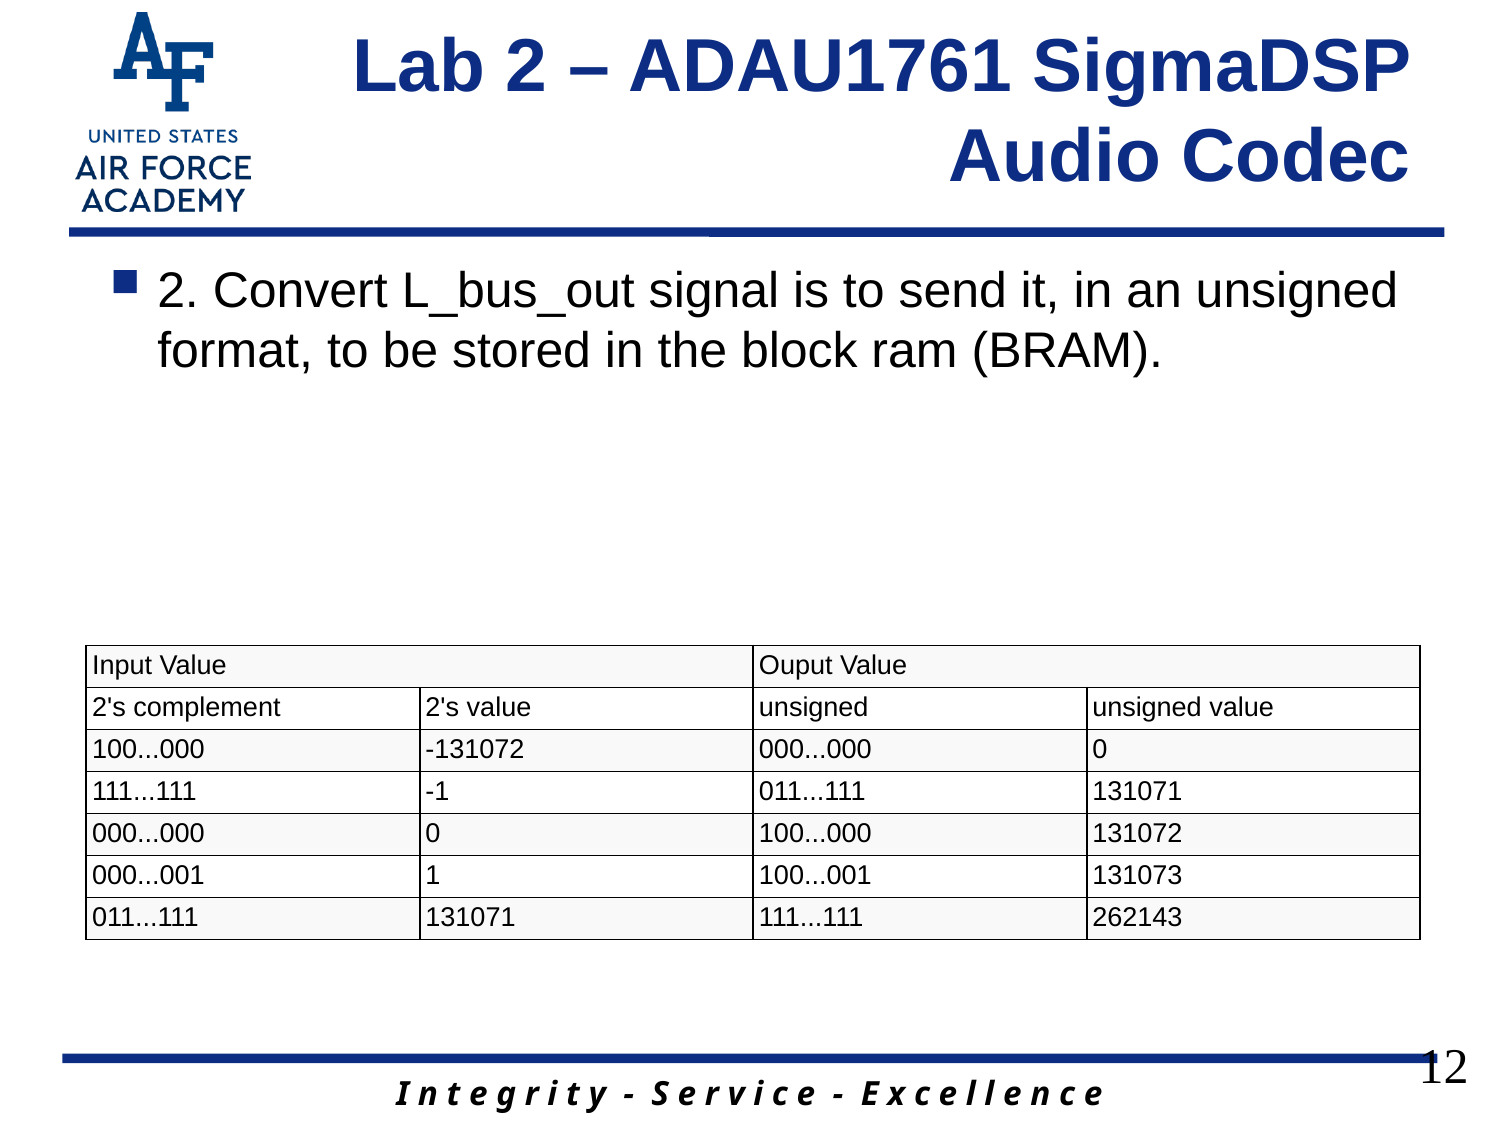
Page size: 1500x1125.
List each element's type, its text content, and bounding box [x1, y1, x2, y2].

table_cell 2's complement [87, 688, 95, 729]
picture [75, 12, 251, 212]
table_cell 000...001 [87, 856, 95, 897]
table_cell 100...000 [87, 730, 95, 771]
title Lab 2 – ADAU1761 SigmaDSP Audio Codec [313, 12, 1427, 201]
table_cell 111...111 [87, 772, 95, 813]
text_box 2. Convert L_bus_out signal is to send it, in an unsigned format, to be stored in the block ram (BRAM). [95, 249, 1430, 960]
slide_number 12 [1133, 1025, 1484, 1105]
table_cell 000...000 [87, 814, 95, 855]
table_cell 011...111 [87, 898, 95, 939]
table_header Input Value [87, 646, 95, 687]
